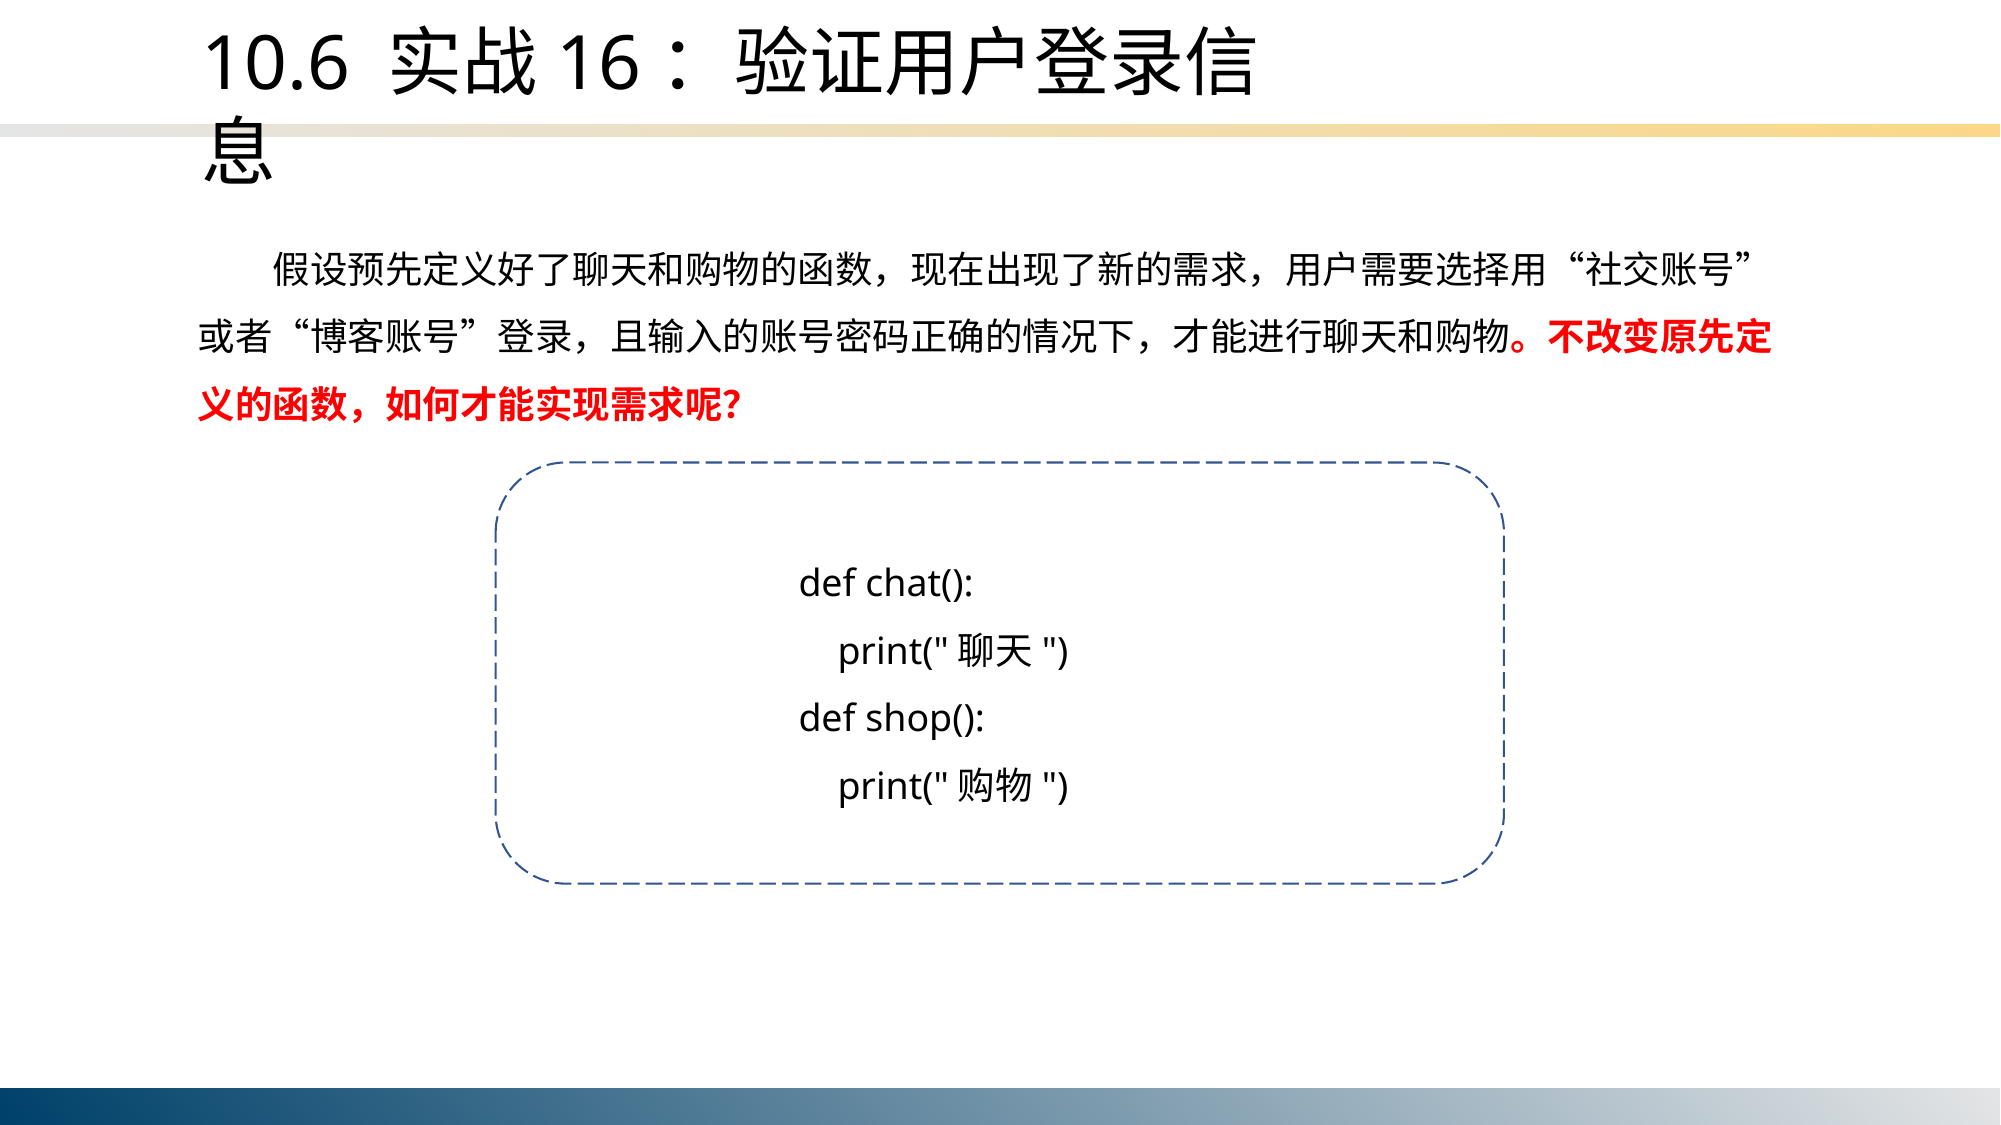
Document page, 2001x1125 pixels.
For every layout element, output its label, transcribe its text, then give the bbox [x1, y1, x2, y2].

text_box 10.6 实战16：验证用户登录信息 [186, 7, 1278, 203]
text_box 假设预先定义好了聊天和购物的函数，现在出现了新的需求，用户需要选择用“社交账号”或者“博客账号”登录，且输入的账号密码正确的情况下，才能进行聊天和购物。不改变原先定义的函数，如何才能实现需求呢？ [183, 215, 1817, 434]
text_box [494, 461, 1505, 885]
